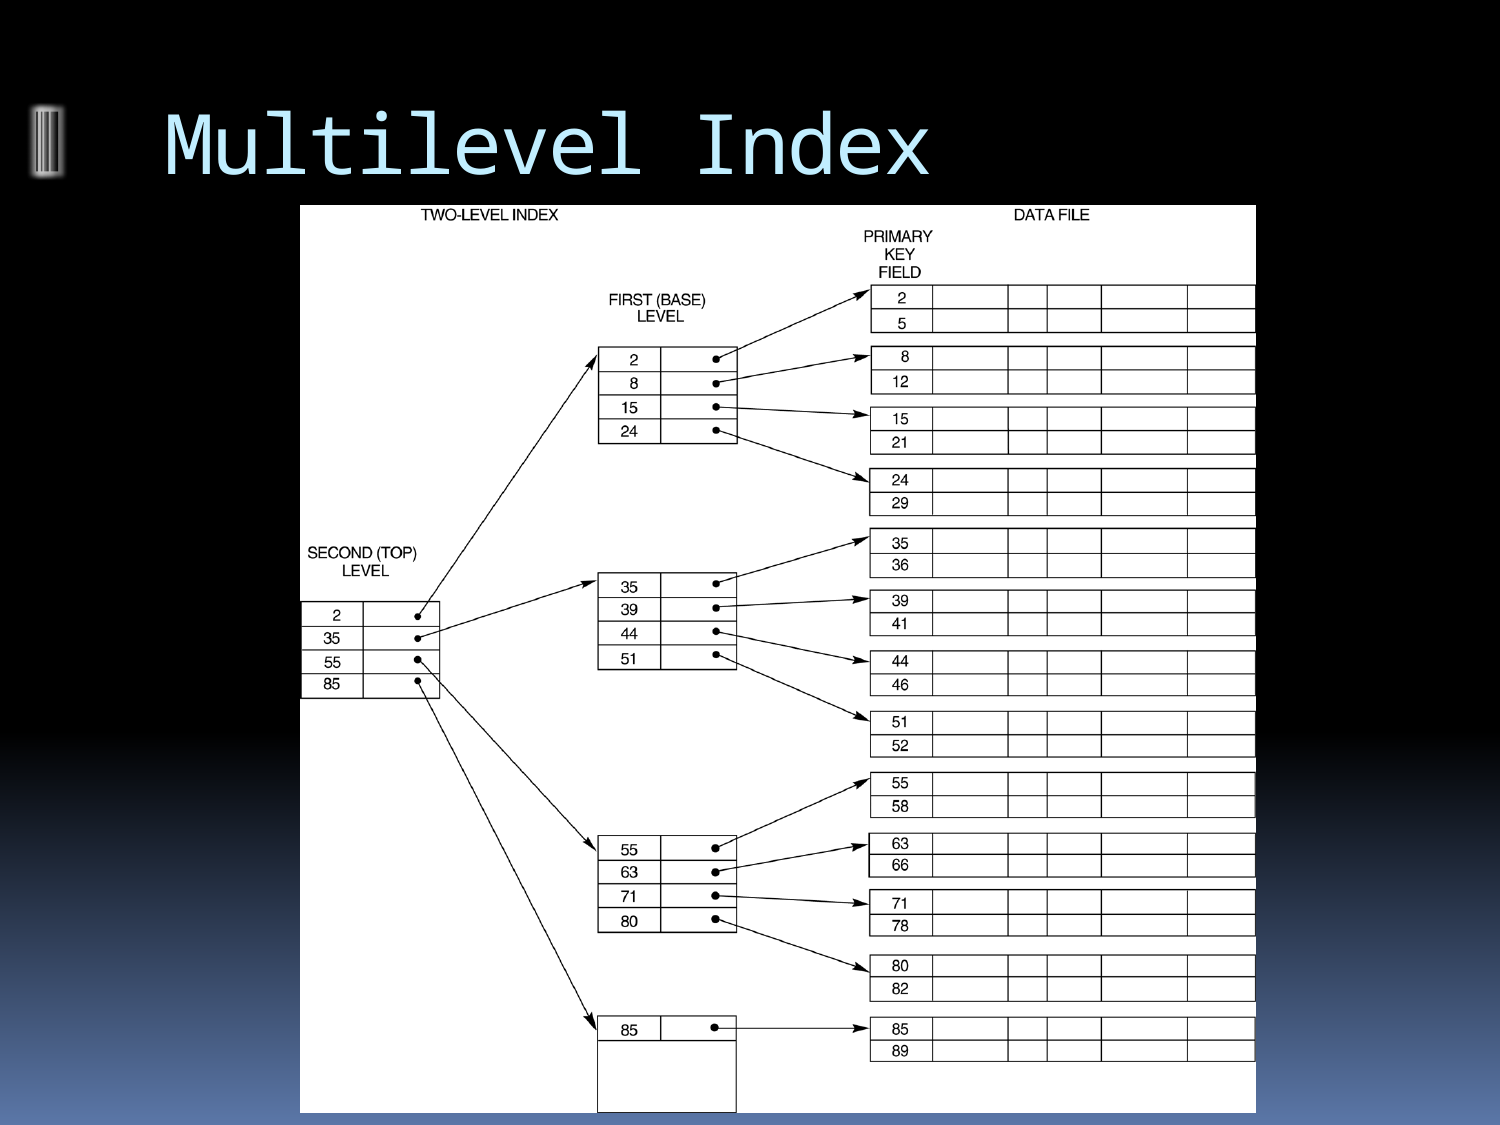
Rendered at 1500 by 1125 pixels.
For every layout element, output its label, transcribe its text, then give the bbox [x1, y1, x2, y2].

title Multilevel Index [150, 84, 1425, 235]
picture [299, 204, 1256, 1113]
